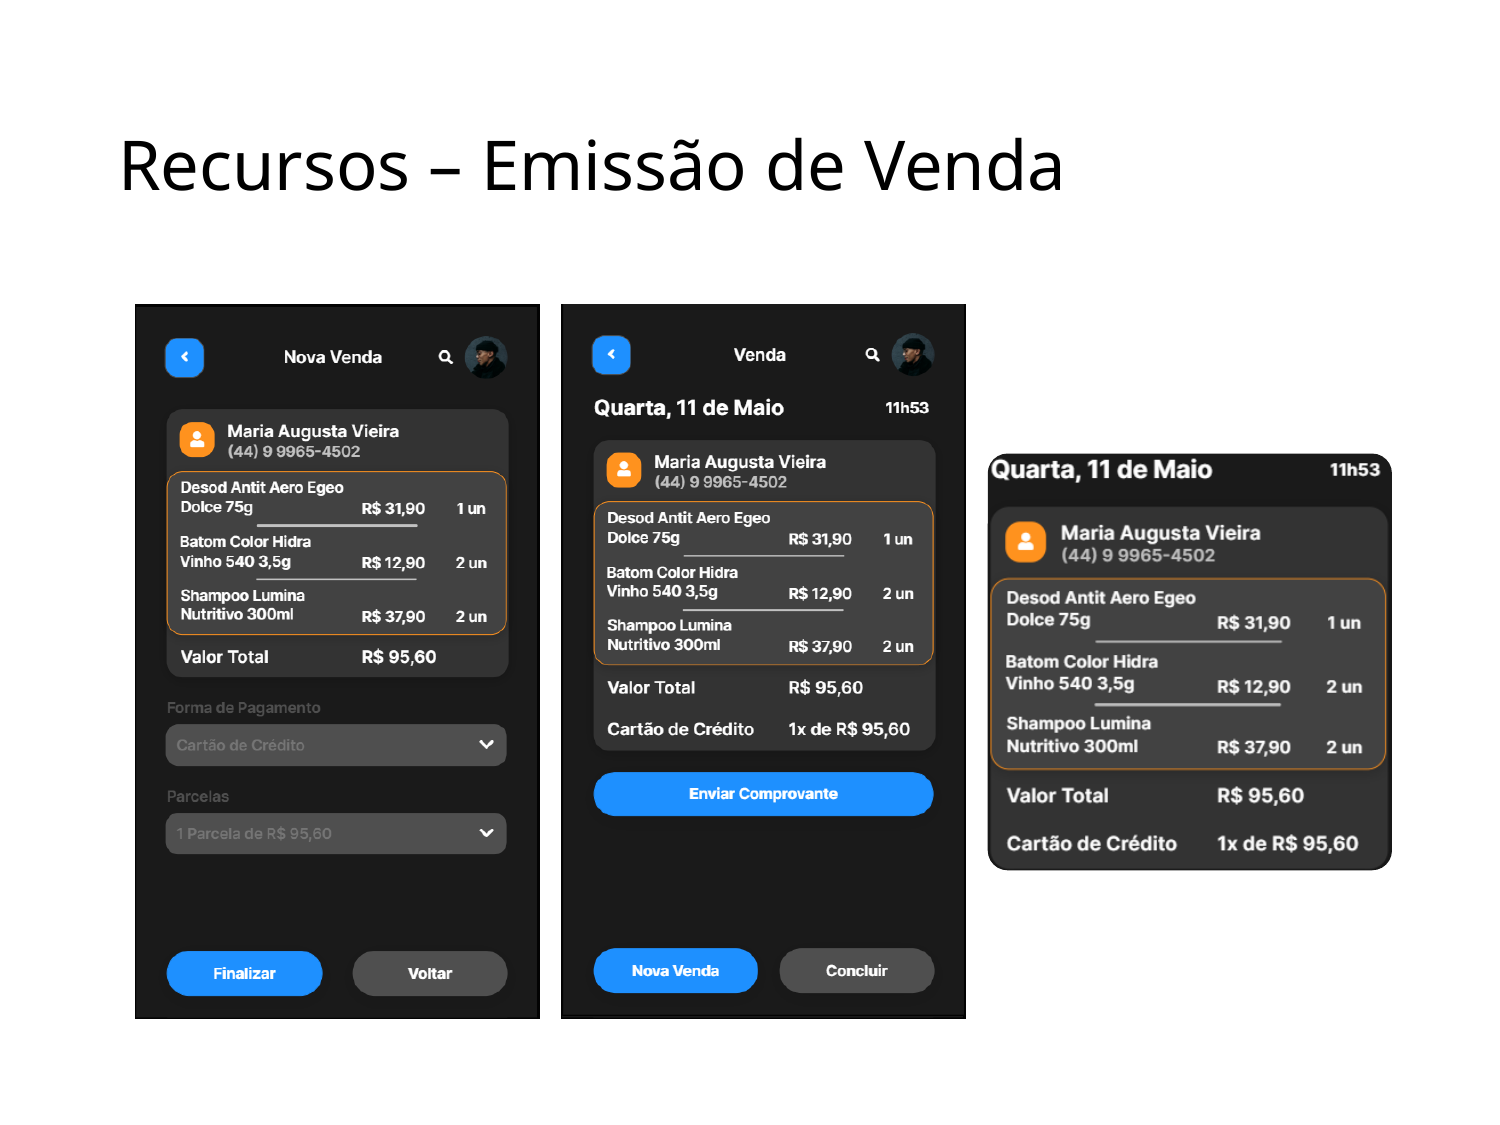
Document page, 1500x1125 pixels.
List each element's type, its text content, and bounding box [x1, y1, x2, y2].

title Recursos – Emissão de Venda [103, 59, 1397, 278]
picture [134, 303, 540, 1020]
picture [561, 303, 966, 1020]
picture [987, 453, 1392, 871]
